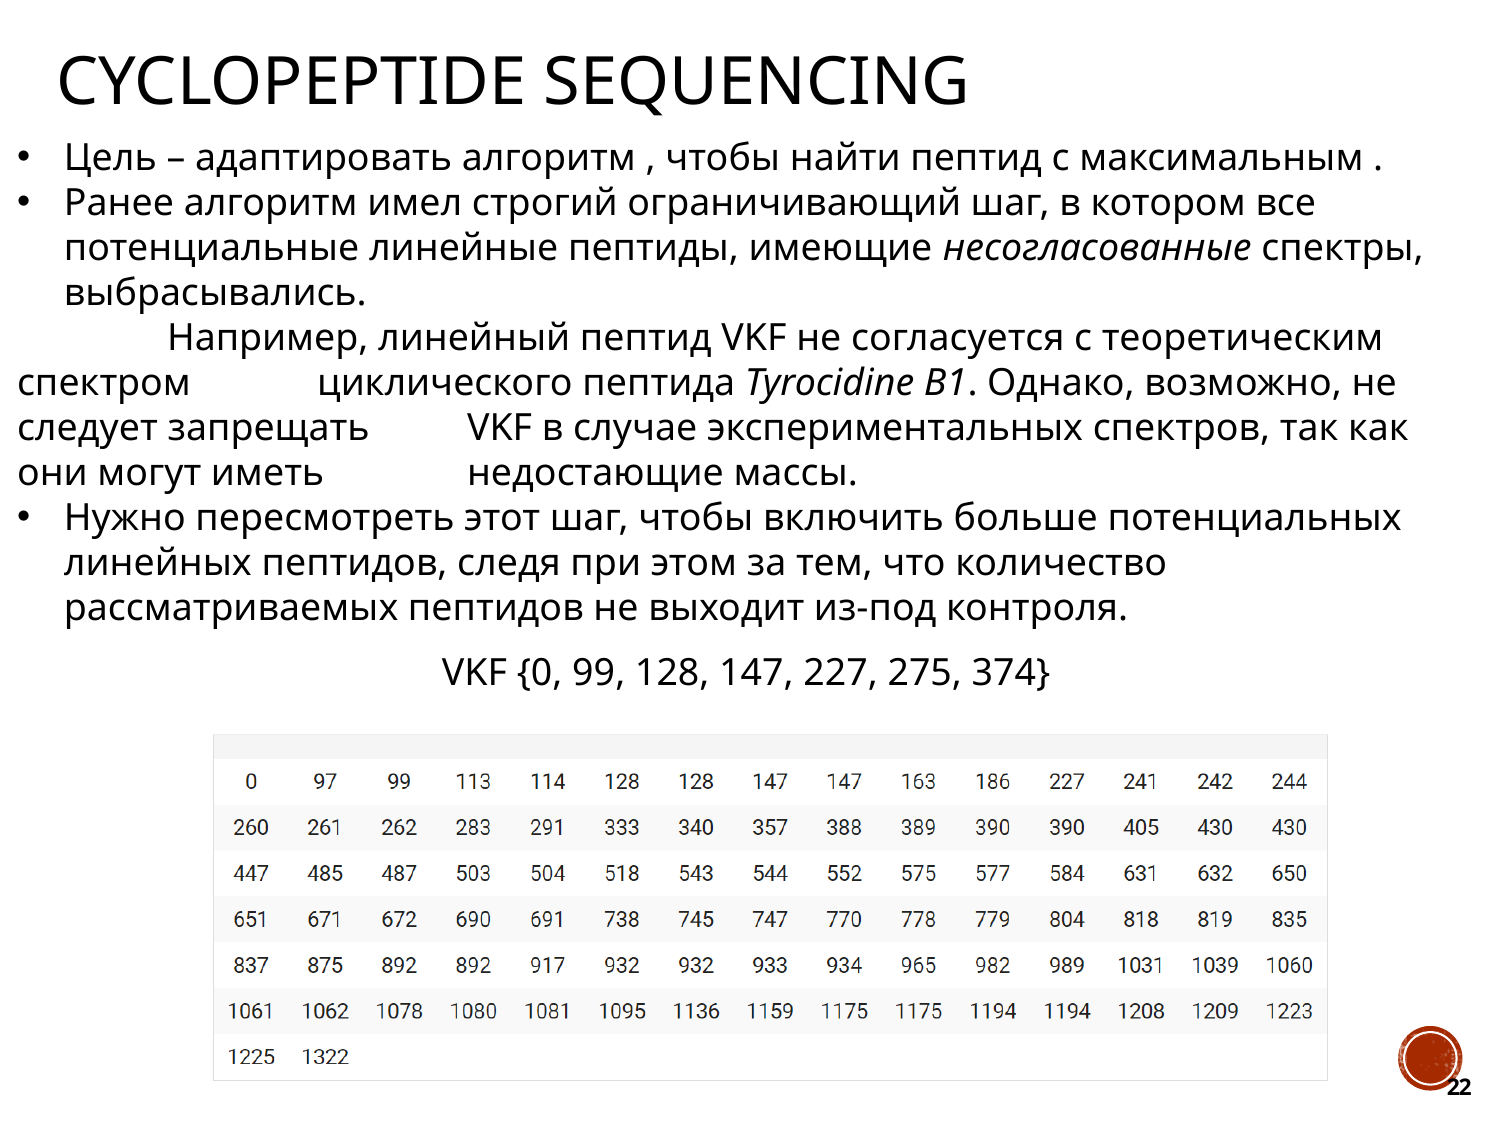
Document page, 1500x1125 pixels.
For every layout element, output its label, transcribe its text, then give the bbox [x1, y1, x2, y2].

slide_number 22 [1419, 1051, 1500, 1125]
text_box VKF {0, 99, 128, 147, 227, 275, 374} [427, 640, 1076, 701]
picture [206, 722, 1335, 1089]
title Cyclopeptide Sequencing [41, 11, 1317, 156]
